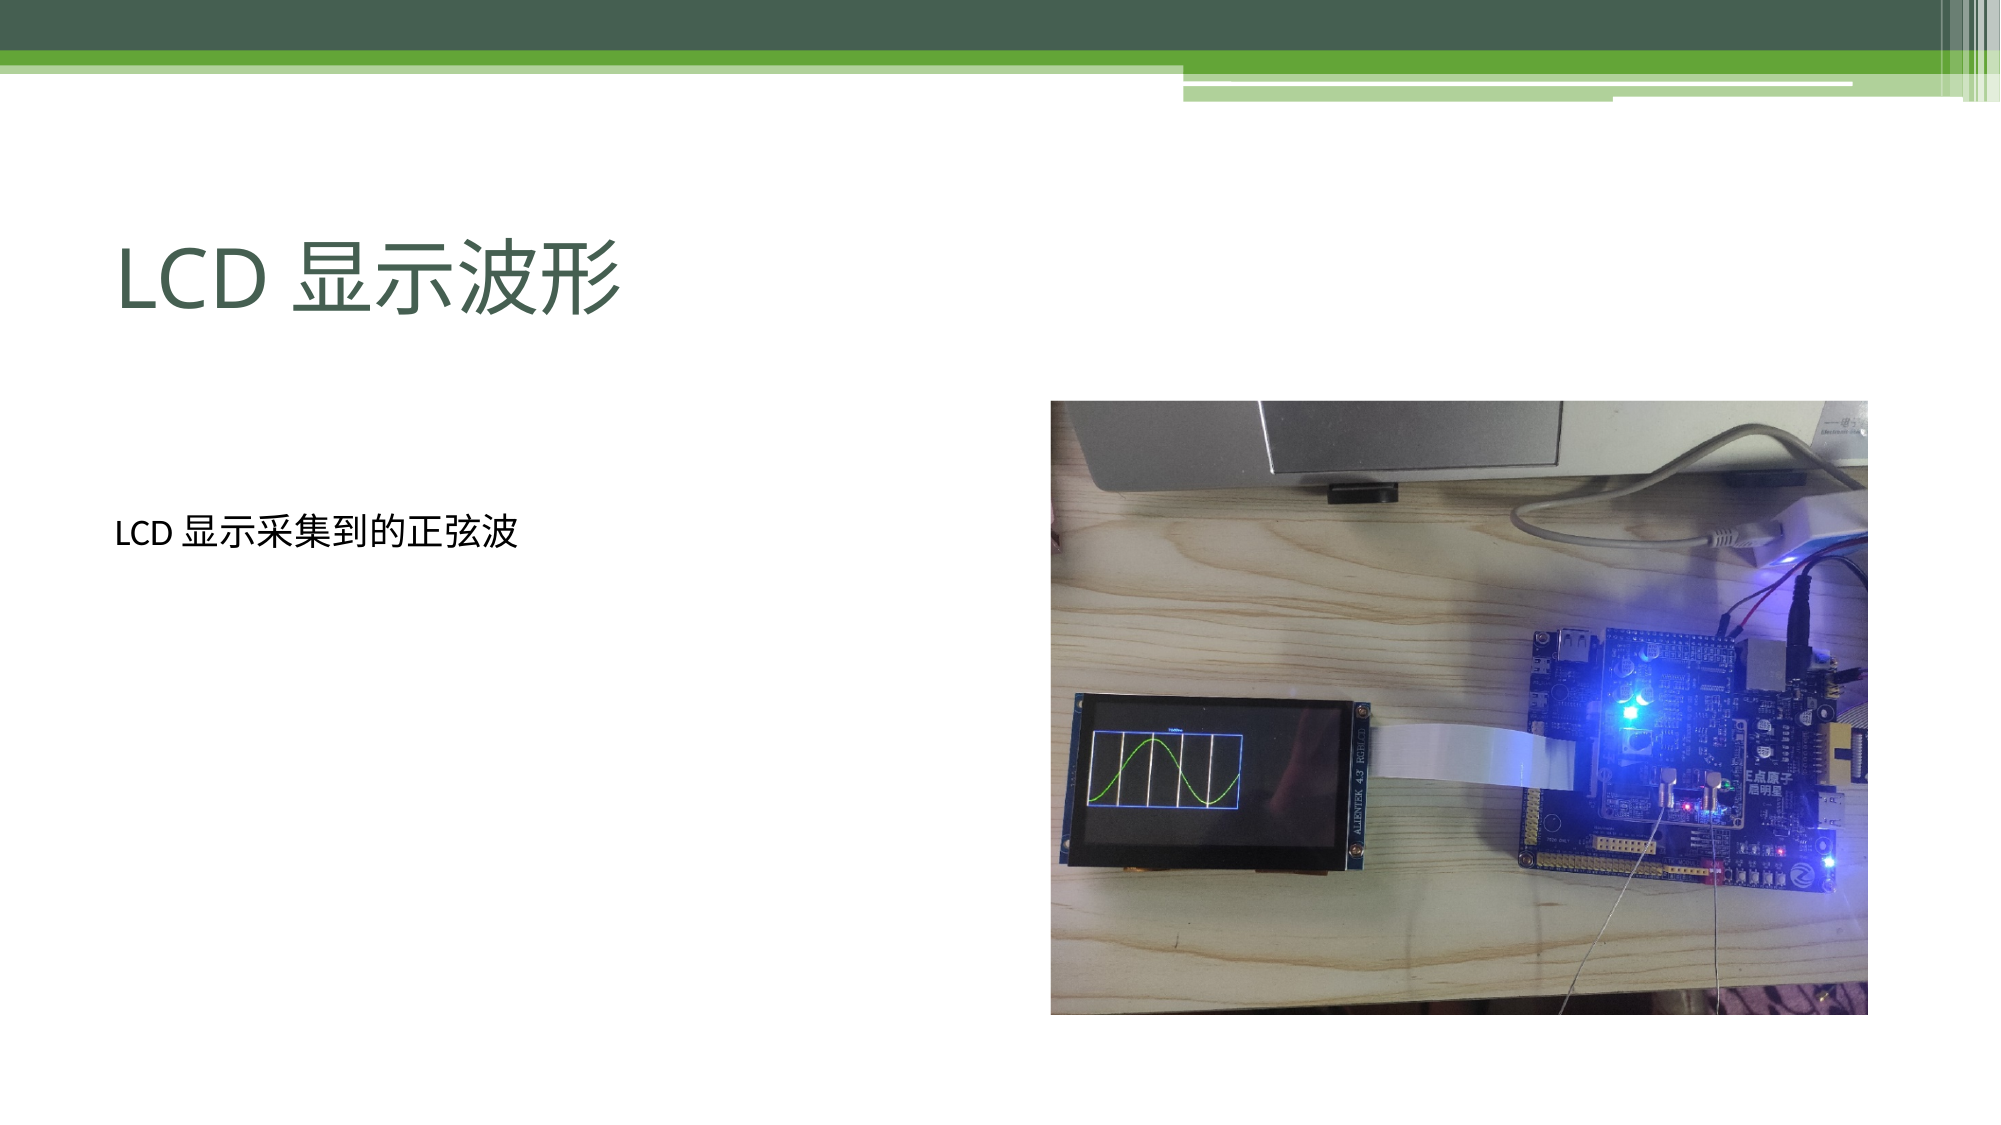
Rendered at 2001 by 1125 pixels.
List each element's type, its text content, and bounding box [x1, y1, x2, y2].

text_box LCD显示采集到的正弦波 [99, 500, 932, 561]
picture [1052, 298, 1868, 1117]
title LCD显示波形 [99, 187, 1900, 363]
